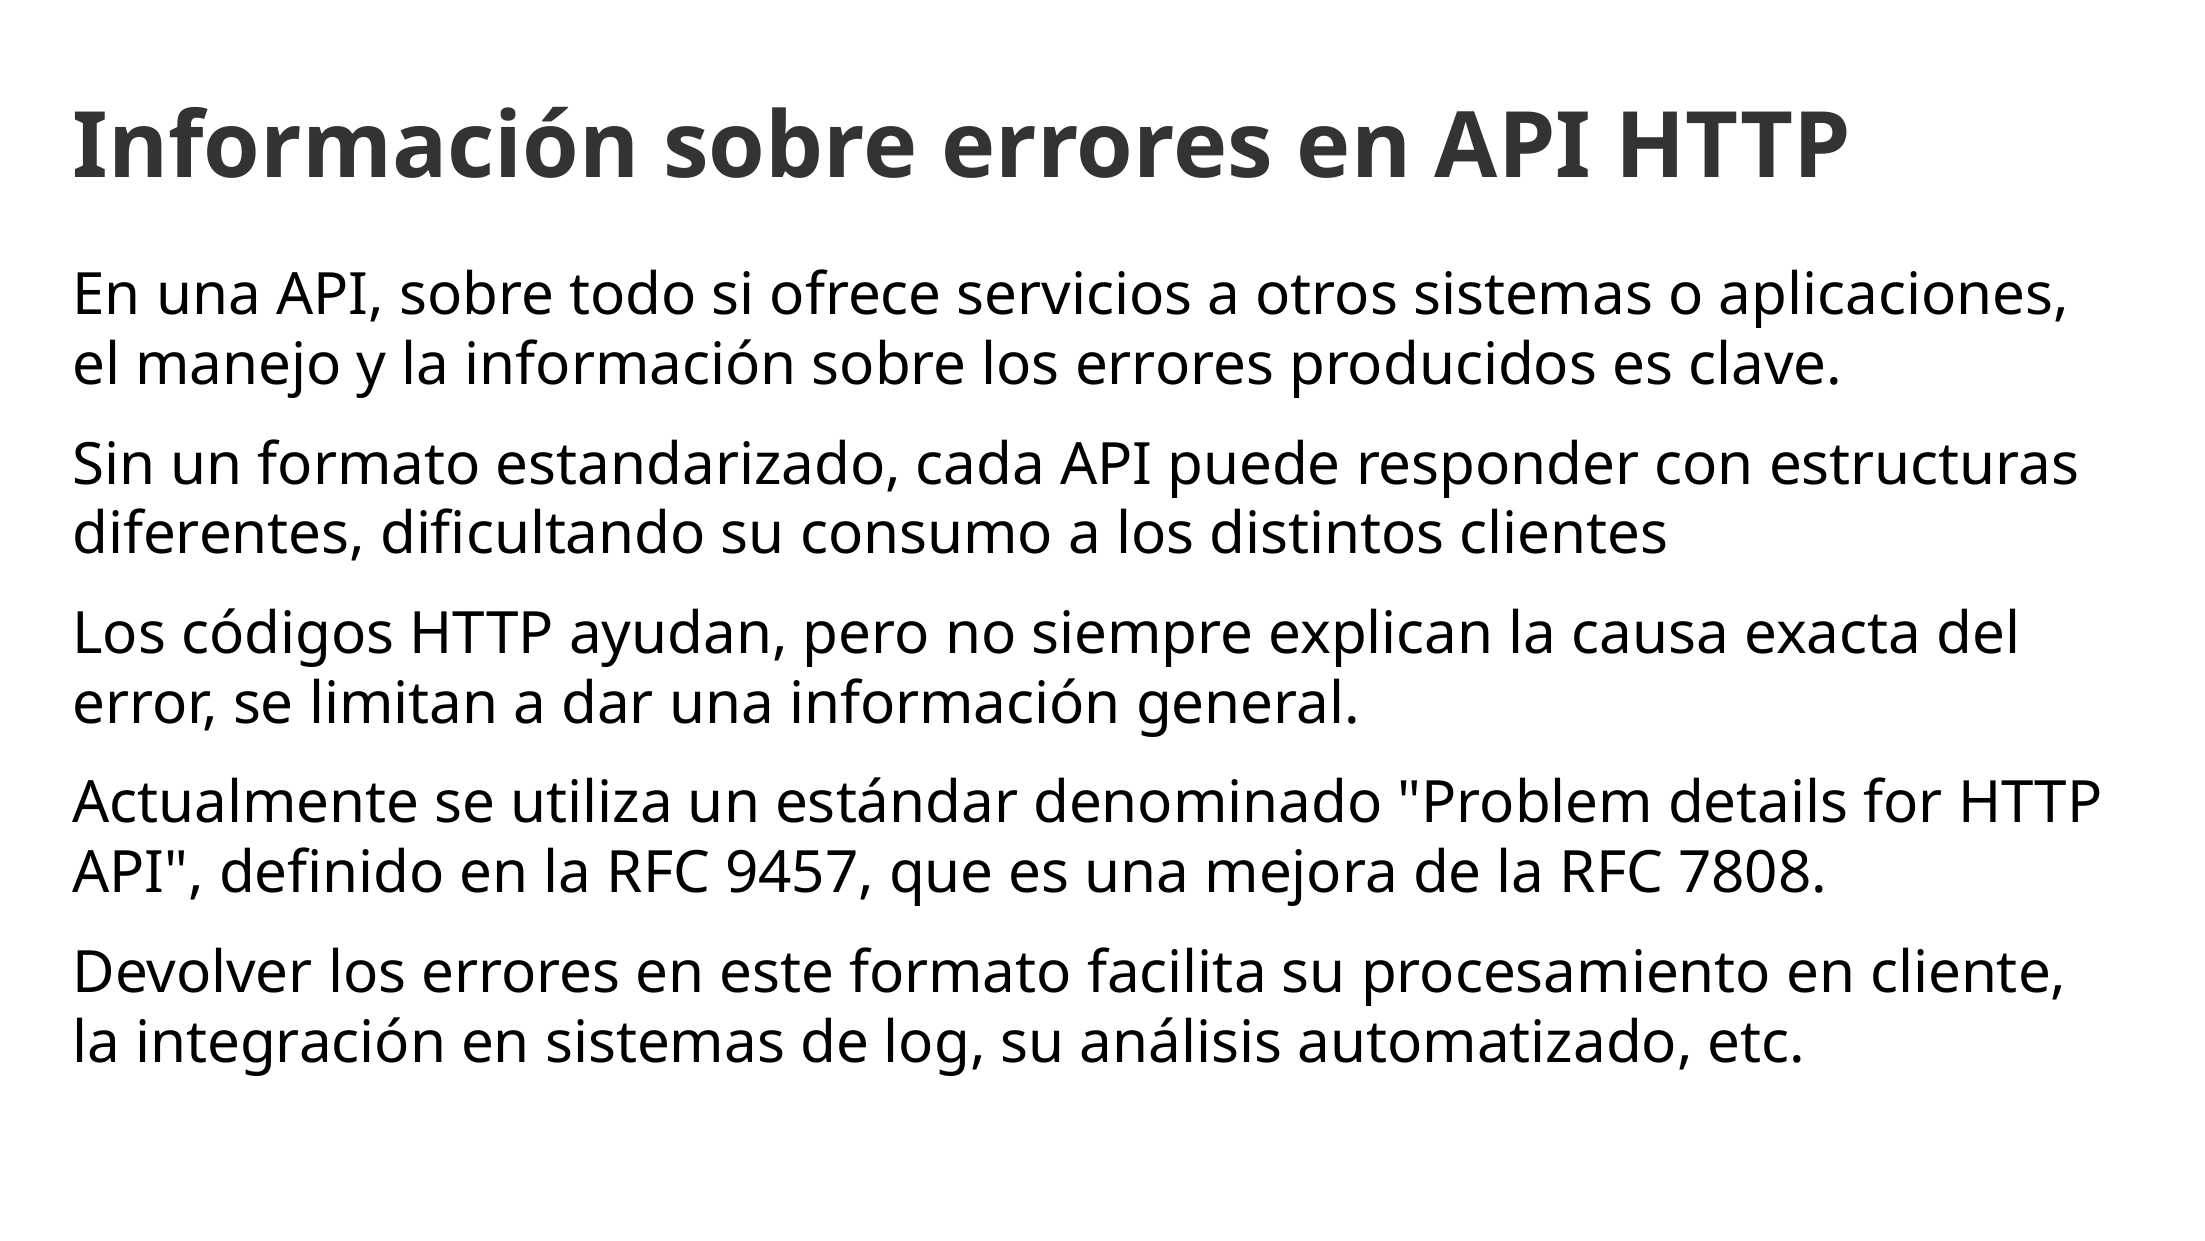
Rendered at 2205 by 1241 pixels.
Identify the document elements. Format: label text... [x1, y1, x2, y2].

text_box En una API, sobre todo si ofrece servicios a otros sistemas o aplicaciones, el manejo y la información sobre los errores producidos es clave. Sin un formato estandarizado, cada API puede responder con estructuras diferentes, dificultando su consumo a los distintos clientes Los códigos HTTP ayudan, pero no siempre explican la causa exacta del error, se limitan a dar una información general. Actualmente se utiliza un estándar denominado "Problem details for HTTP API", definido en la RFC 9457, que es una mejora de la RFC 7808. Devolver los errores en este formato facilita su procesamiento en cliente, la integración en sistemas de log, su análisis automatizado, etc. [72, 256, 2121, 1173]
text_box Información sobre errores en API HTTP [72, 24, 2121, 256]
